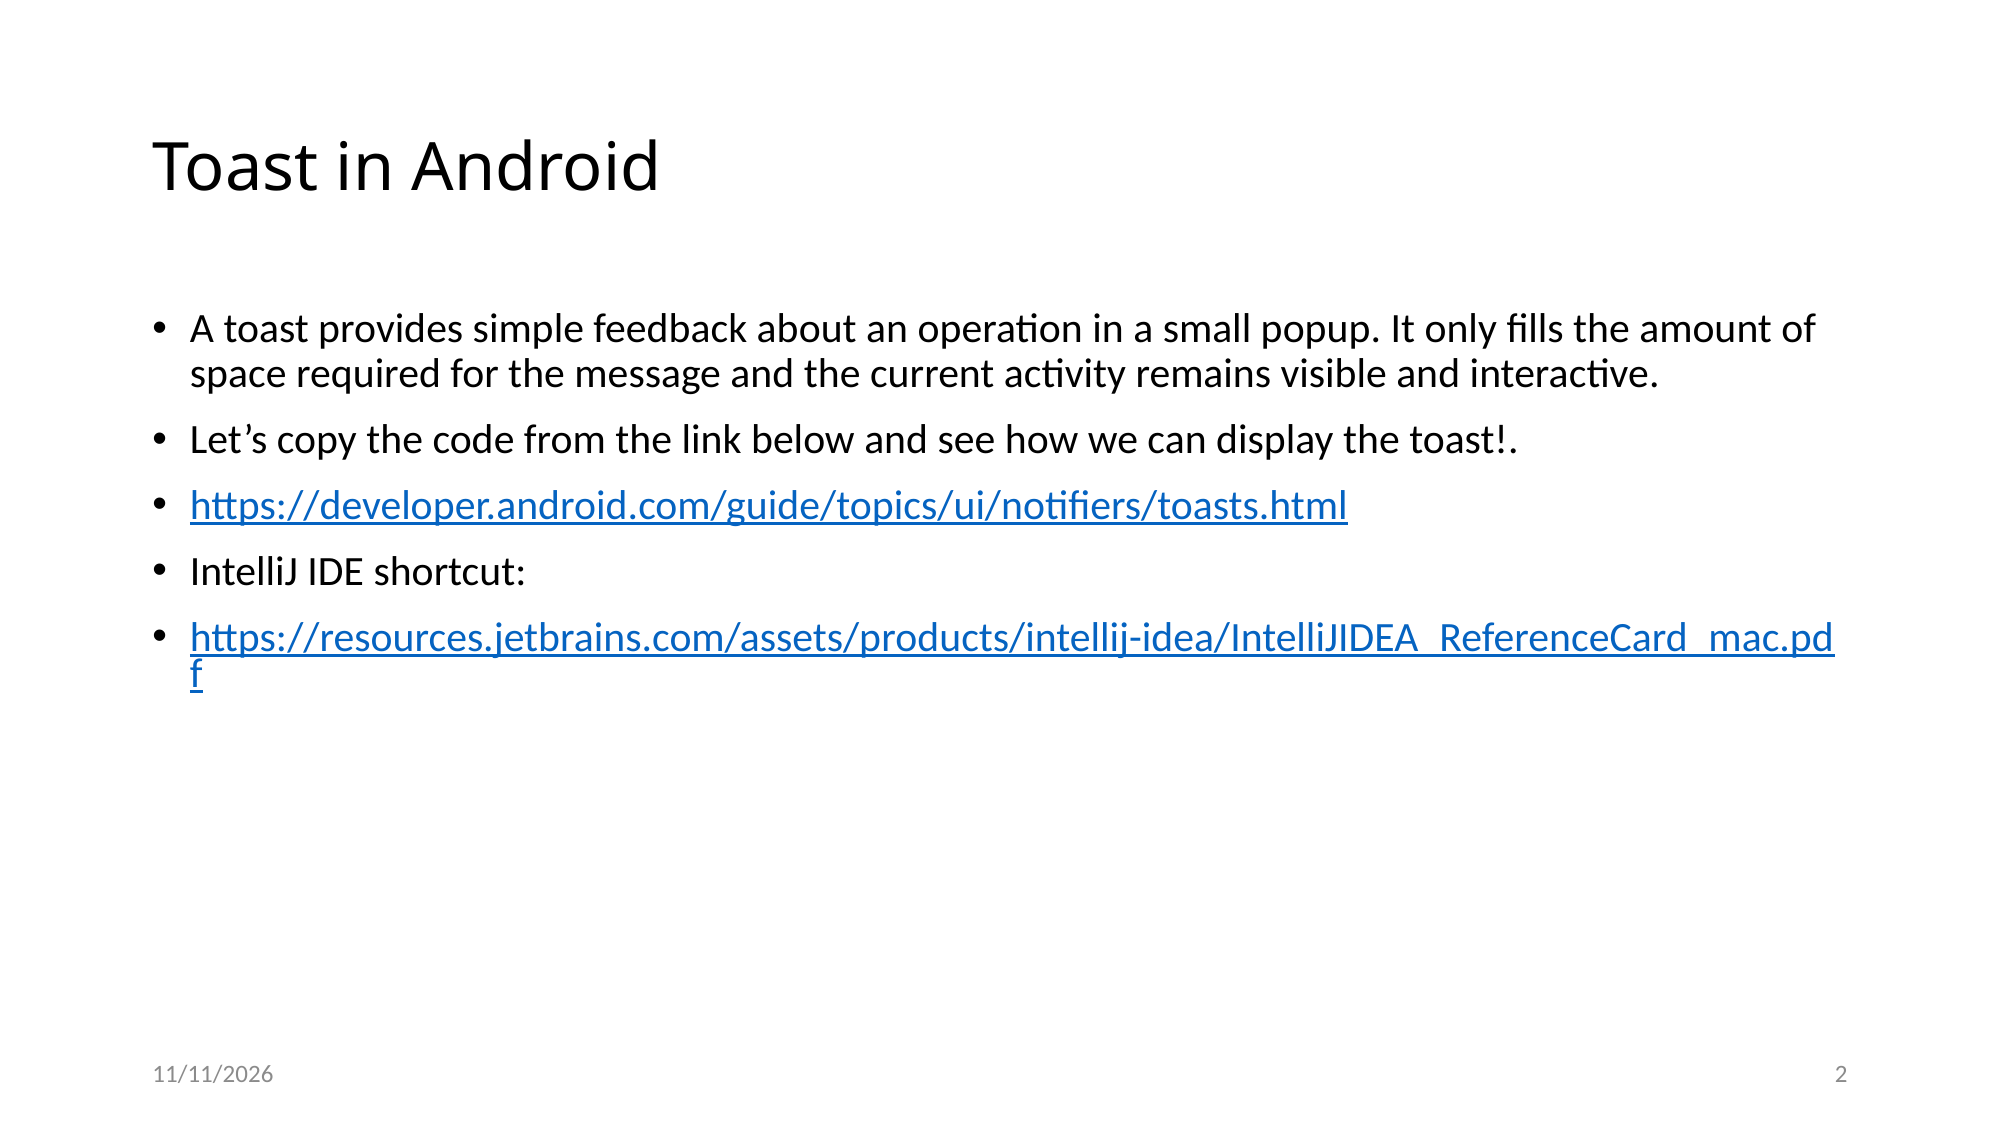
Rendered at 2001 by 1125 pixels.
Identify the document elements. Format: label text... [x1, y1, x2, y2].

list A toast provides simple feedback about an operation in a small popup. It only fills the amount of space required for the message and the current activity remains visible and interactive. Let’s copy the code from the link below and see how we can display the toast!. https://developer.android.com/guide/topics/ui/notifiers/toasts.html IntelliJ IDE shortcut: https://resources.jetbrains.com/assets/products/intellij-idea/IntelliJIDEA_ReferenceCard_mac.pdf [137, 299, 1863, 1014]
slide_number 2 [1412, 1042, 1863, 1103]
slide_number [137, 1042, 588, 1103]
title Toast in Android [137, 59, 1863, 278]
